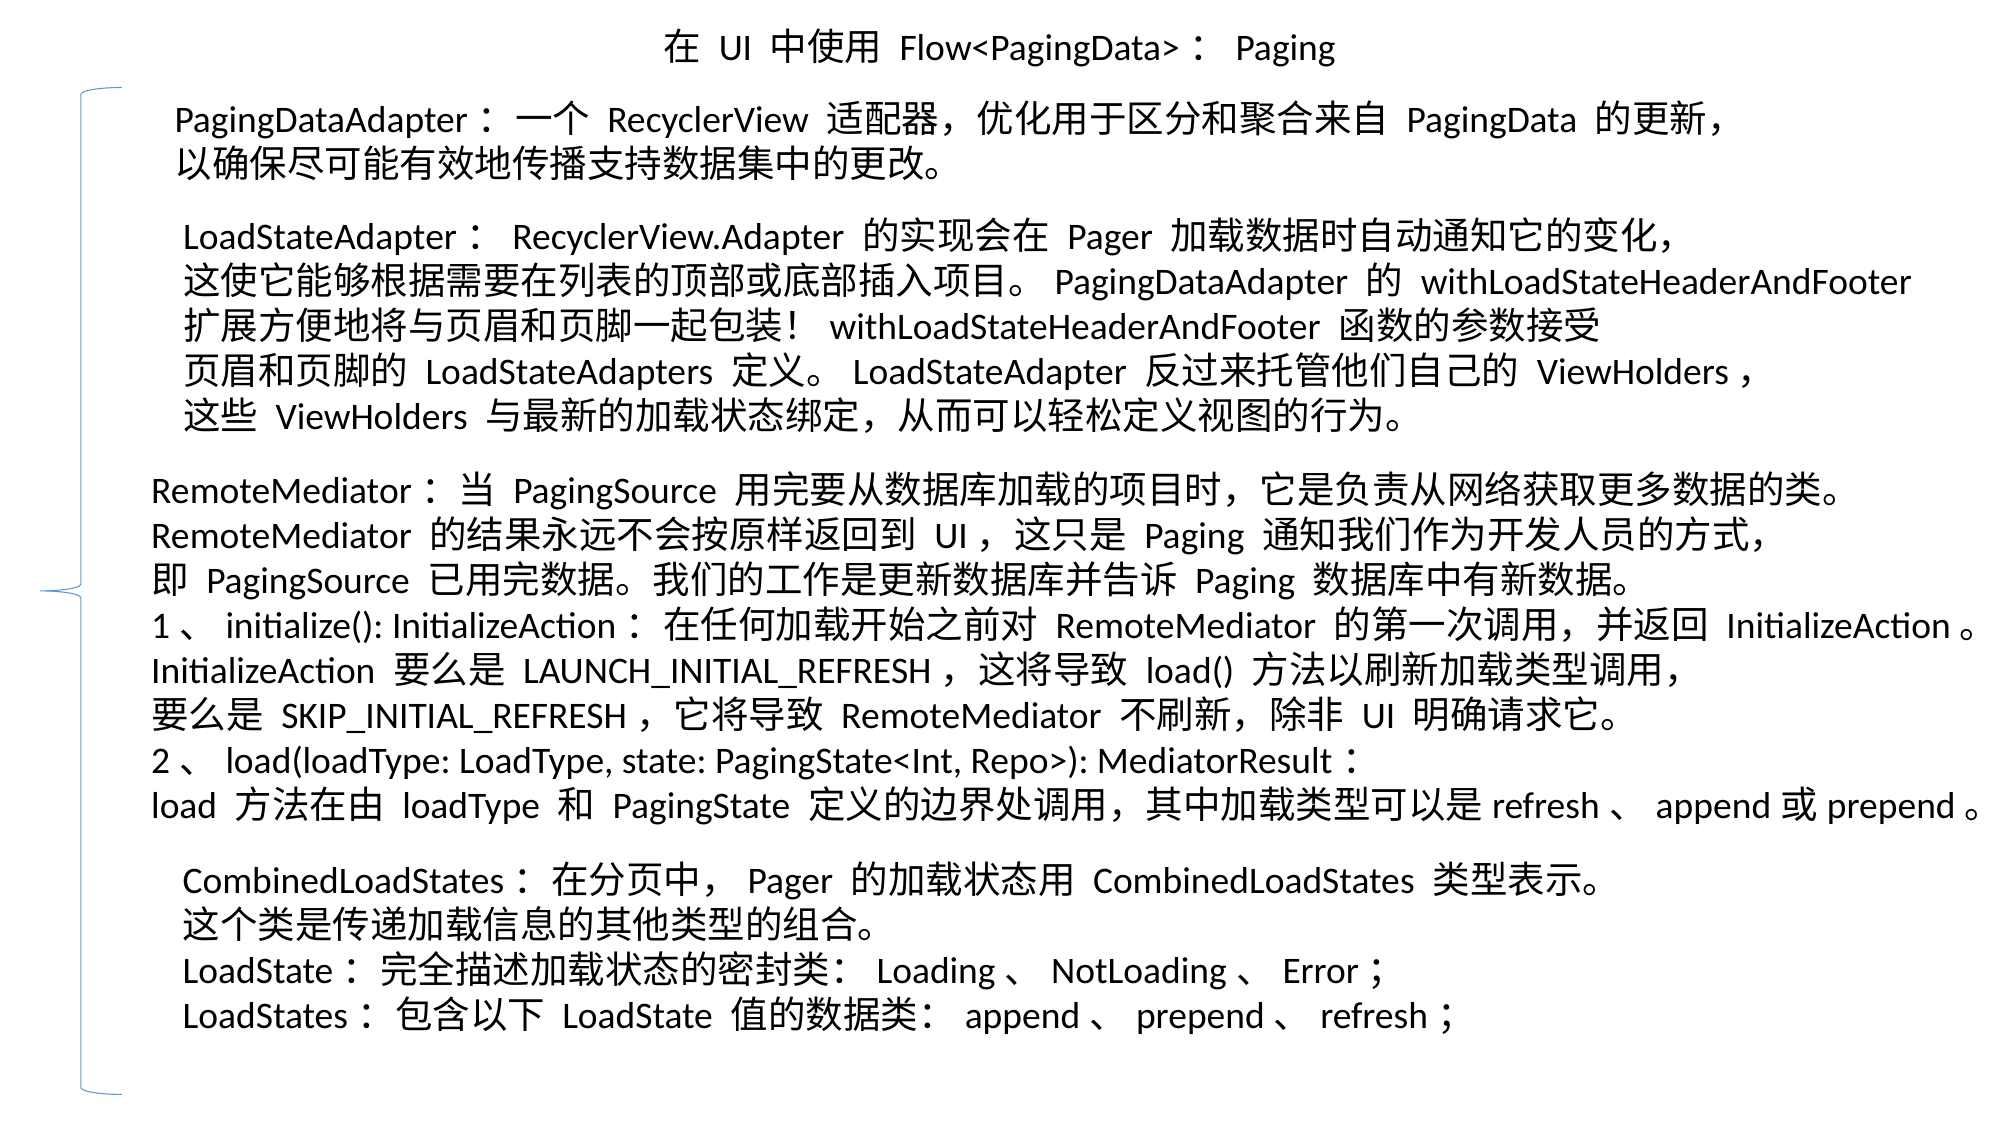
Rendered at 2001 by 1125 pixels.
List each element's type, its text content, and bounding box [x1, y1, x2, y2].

text_box RemoteMediator：当 PagingSource 用完要从数据库加载的项目时，它是负责从网络获取更多数据的类。 RemoteMediator 的结果永远不会按原样返回到 UI，这只是 Paging 通知我们作为开发人员的方式， 即 PagingSource 已用完数据。我们的工作是更新数据库并告诉 Paging 数据库中有新数据。 1、initialize(): InitializeAction：在任何加载开始之前对 RemoteMediator 的第一次调用，并返回 InitializeAction。 InitializeAction 要么是 LAUNCH_INITIAL_REFRESH，这将导致 load() 方法以刷新加载类型调用， 要么是 SKIP_INITIAL_REFRESH，它将导致 RemoteMediator 不刷新，除非 UI 明确请求它。 2、load(loadType: LoadType, state: PagingState<Int, Repo>): MediatorResult： load 方法在由 loadType 和 PagingState 定义的边界处调用，其中加载类型可以是refresh、append或prepend。 [136, 458, 2000, 834]
text_box PagingDataAdapter：一个 RecyclerView 适配器，优化用于区分和聚合来自 PagingData 的更新， 以确保尽可能有效地传播支持数据集中的更改。 [159, 87, 1760, 193]
text_box [39, 86, 122, 1095]
text_box 在 UI 中使用 Flow<PagingData>：Paging [648, 15, 1351, 76]
text_box CombinedLoadStates：在分页中，Pager 的加载状态用 CombinedLoadStates 类型表示。 这个类是传递加载信息的其他类型的组合。 LoadState：完全描述加载状态的密封类：Loading、NotLoading、Error； LoadStates：包含以下 LoadState 值的数据类：append、prepend、refresh； [167, 848, 1636, 1044]
text_box LoadStateAdapter：RecyclerView.Adapter 的实现会在 Pager 加载数据时自动通知它的变化， 这使它能够根据需要在列表的顶部或底部插入项目。PagingDataAdapter 的 withLoadStateHeaderAndFooter 扩展方便地将与页眉和页脚一起包装！withLoadStateHeaderAndFooter 函数的参数接受 页眉和页脚的 LoadStateAdapters 定义。LoadStateAdapter 反过来托管他们自己的 ViewHolders， 这些 ViewHolders 与最新的加载状态绑定，从而可以轻松定义视图的行为。 [168, 205, 1936, 445]
